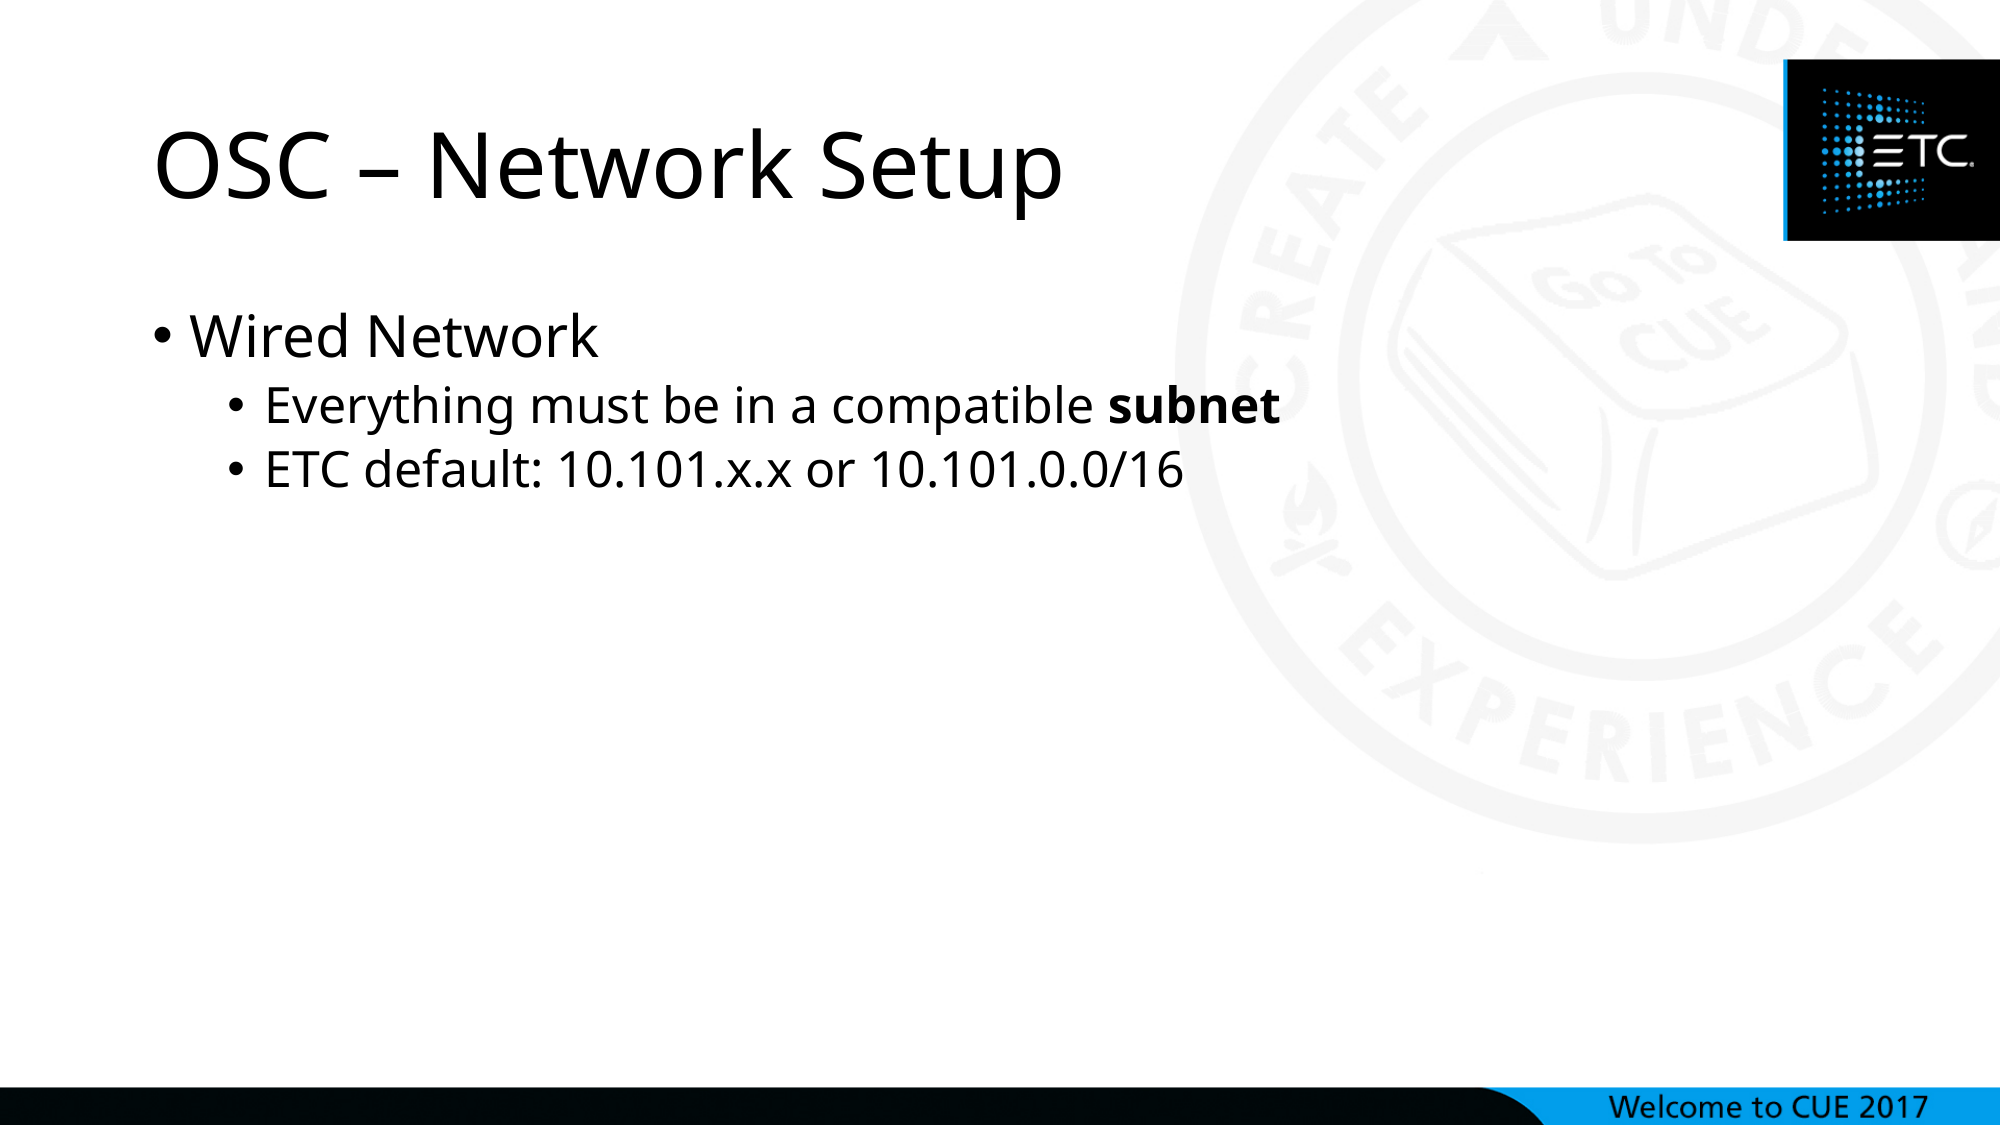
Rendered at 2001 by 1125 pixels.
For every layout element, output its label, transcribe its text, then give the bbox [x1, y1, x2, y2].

picture [0, 0, 2000, 1125]
list Wired Network Everything must be in a compatible subnet ETC default: 10.101.x.x or 10.101.0.0/16 [137, 299, 1863, 1014]
title OSC – Network Setup [137, 59, 1863, 278]
